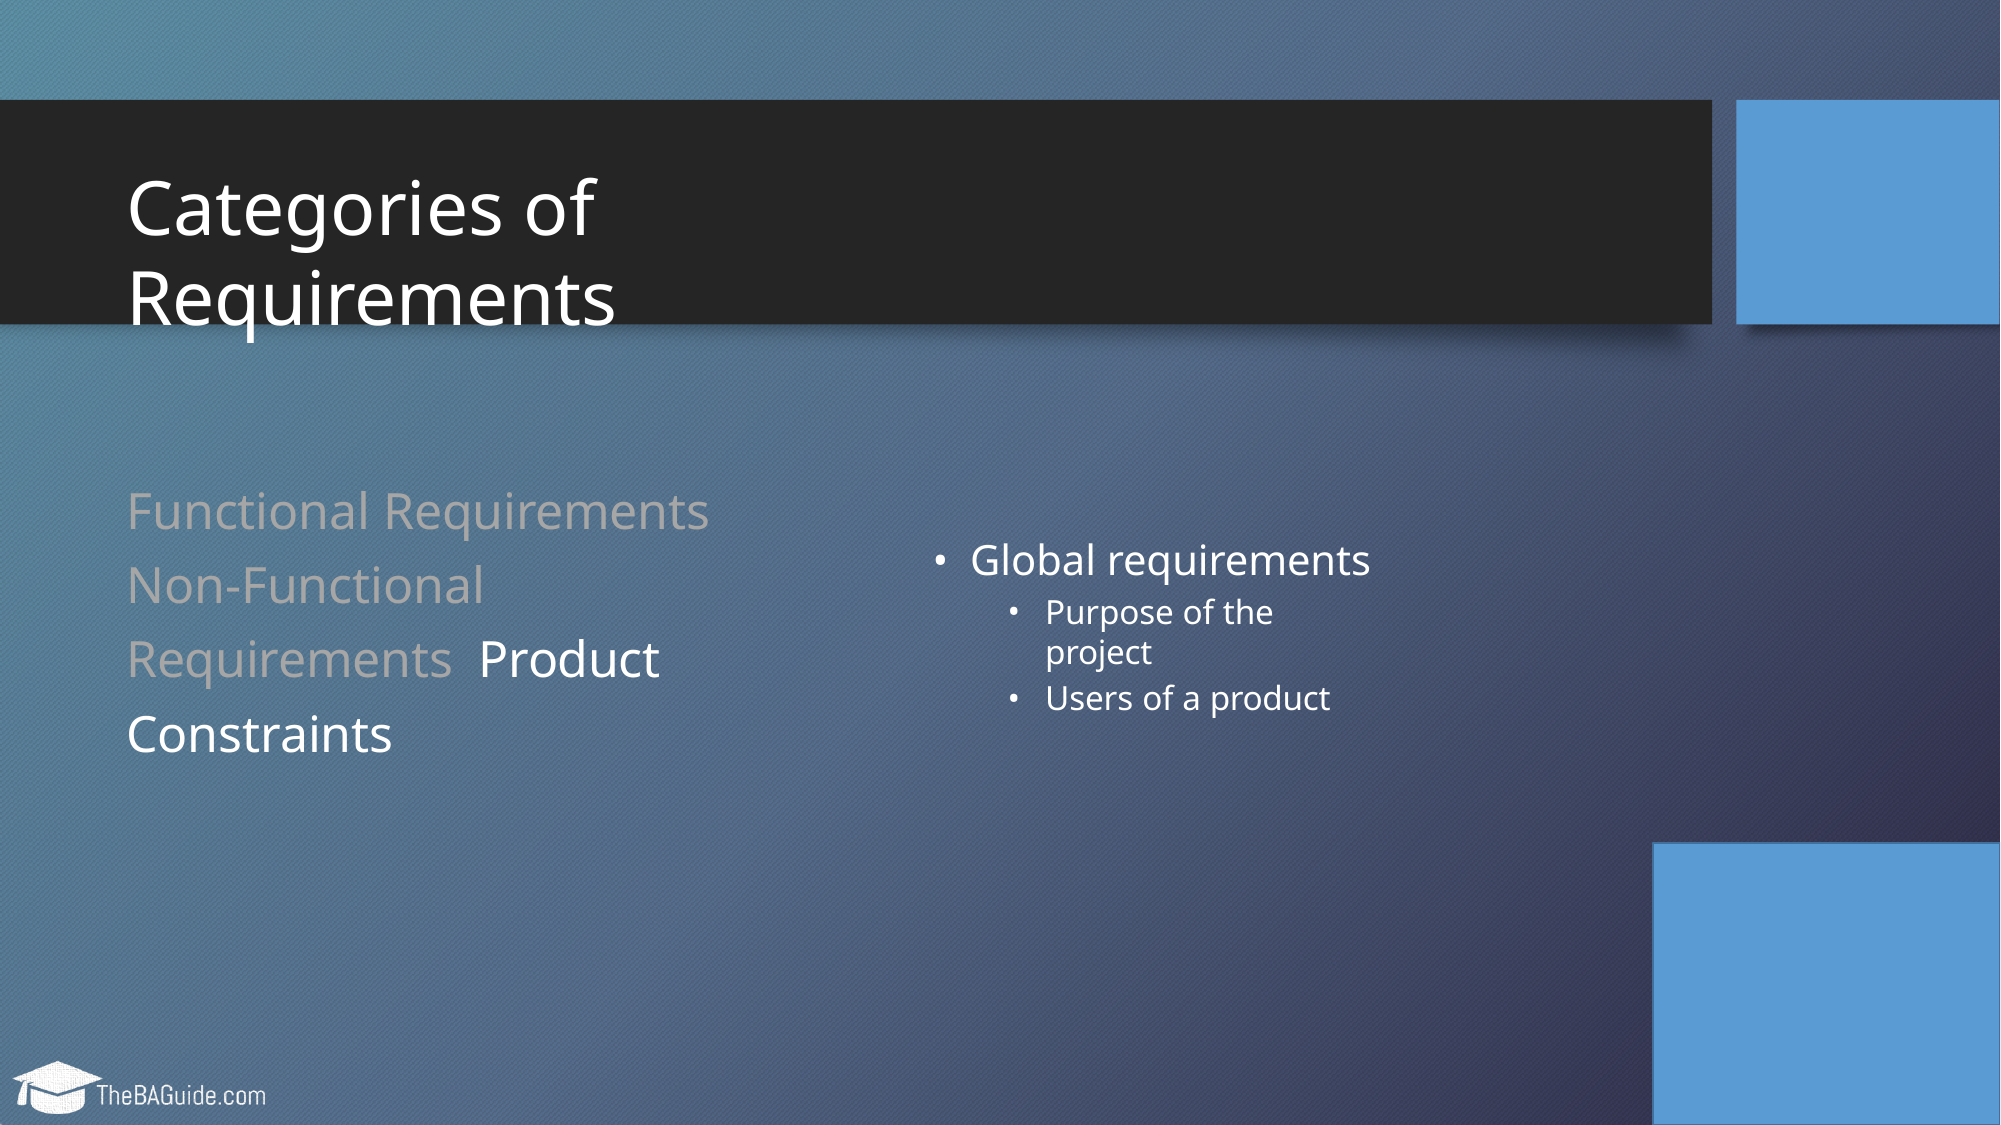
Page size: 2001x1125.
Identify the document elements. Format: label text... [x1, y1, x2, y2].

title Categories of Requirements [124, 158, 1057, 349]
text_box Functional Requirements Non-Functional Requirements Product Constraints [124, 461, 790, 763]
picture [0, 0, 2000, 1125]
text_box Global requirements Purpose of the project Users of a product [930, 523, 1385, 717]
